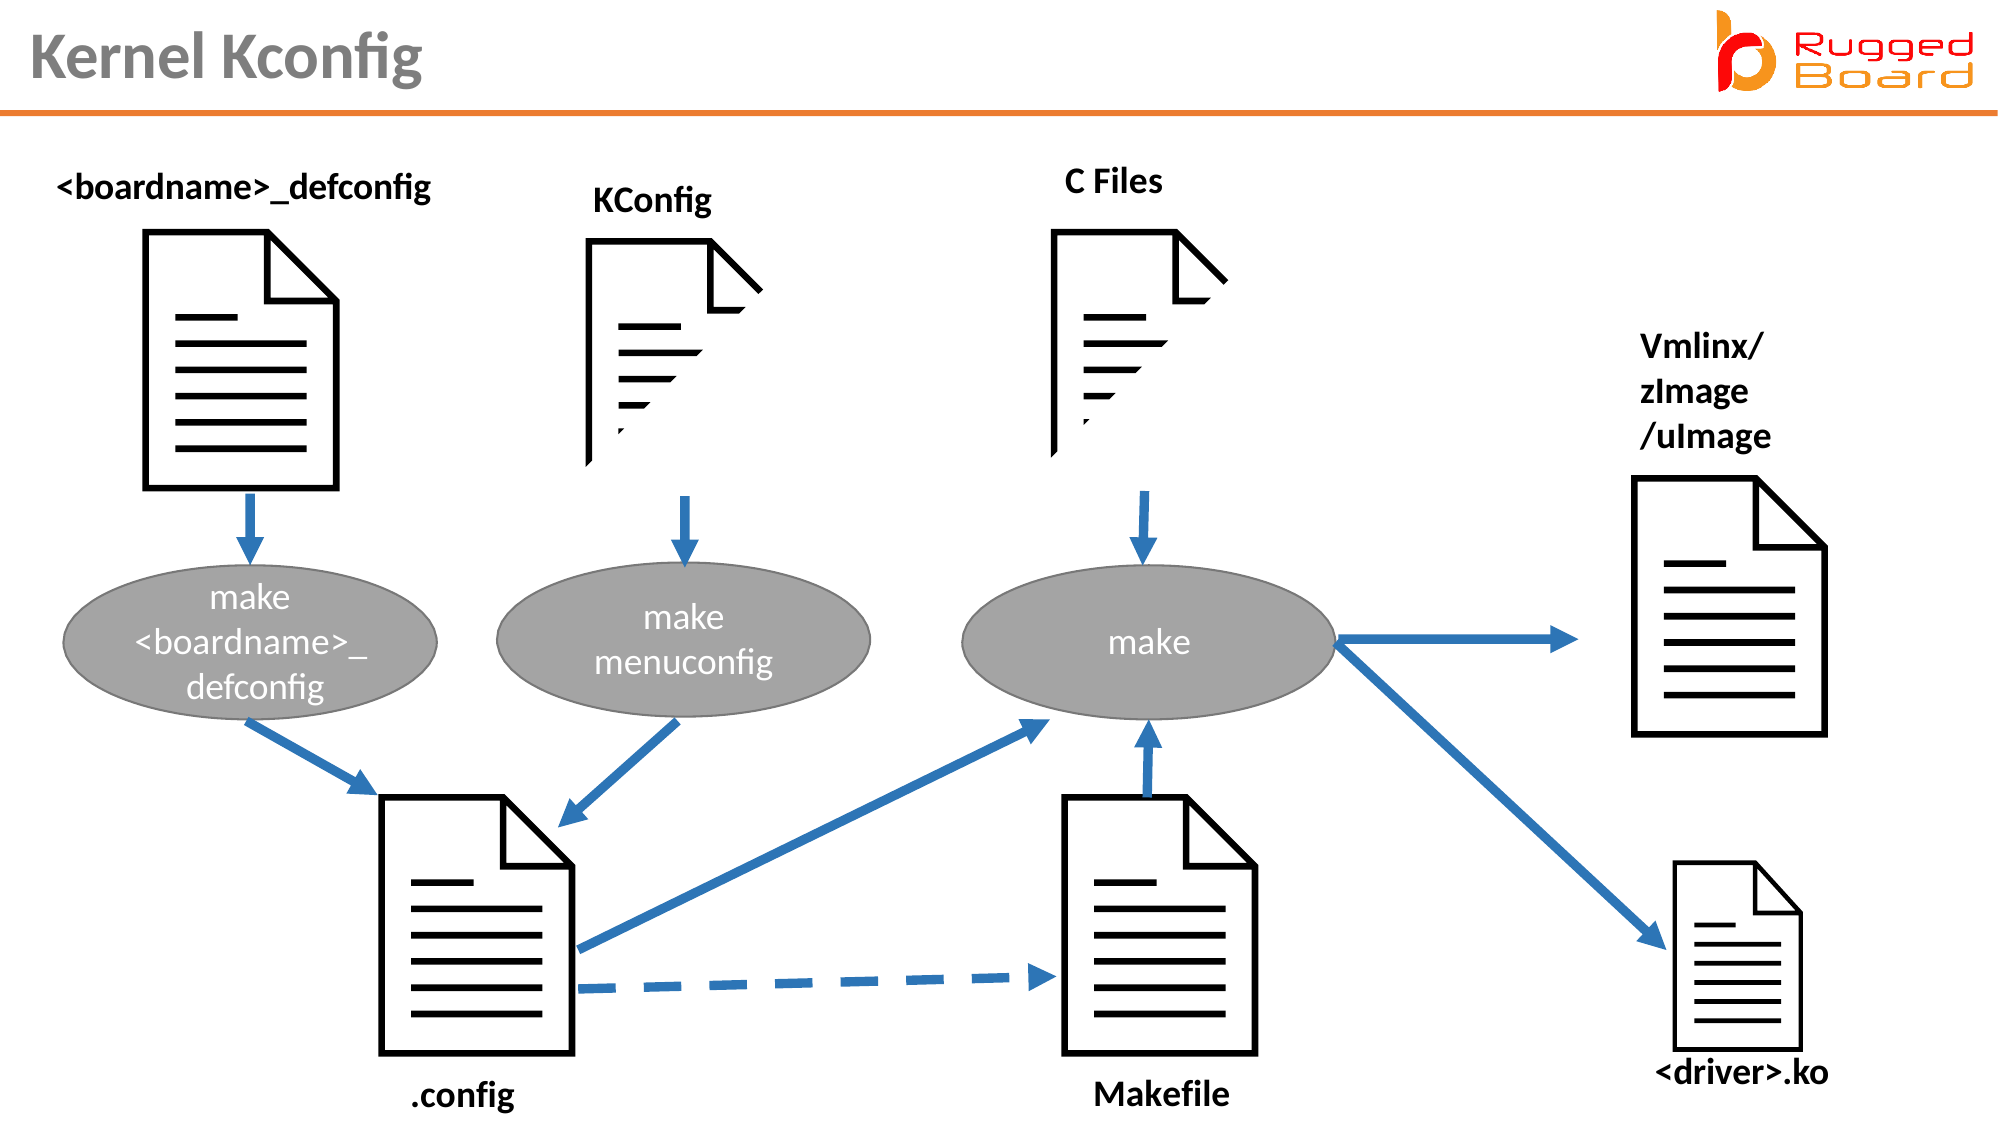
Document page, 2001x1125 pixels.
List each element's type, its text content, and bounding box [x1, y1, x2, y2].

text_box <driver>.ko [1652, 1063, 1834, 1093]
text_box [63, 565, 138, 720]
text_box [1050, 228, 1229, 458]
text_box KConfig [591, 172, 714, 220]
text_box <boardname>_defconfig [54, 160, 439, 208]
picture [1710, 8, 1981, 106]
text_box .config [407, 1068, 517, 1115]
text_box C Files [1063, 154, 1166, 202]
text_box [235, 474, 1829, 1057]
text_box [142, 228, 871, 717]
text_box Makefile [1090, 1068, 1232, 1114]
text_box Kernel Kconfig [28, 9, 429, 200]
text_box Vmlinx/ zImage /uImage [1637, 319, 1774, 457]
